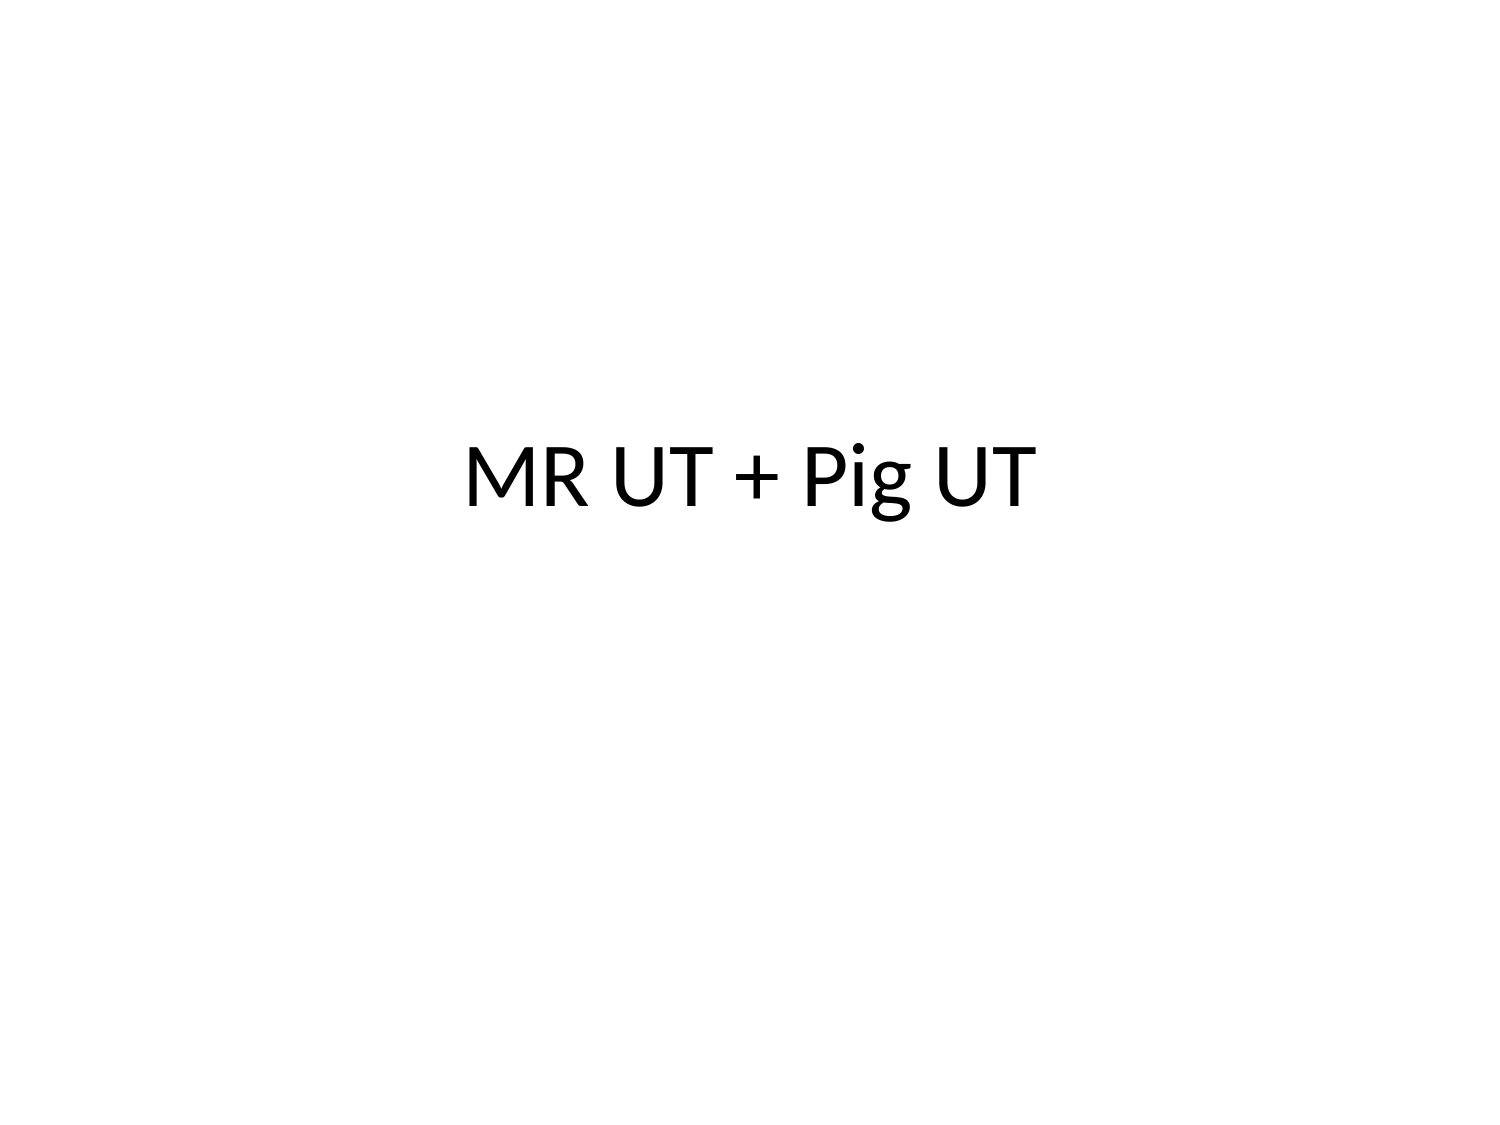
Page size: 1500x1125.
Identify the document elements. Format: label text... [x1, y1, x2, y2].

title MR UT + Pig UT [112, 349, 1388, 591]
